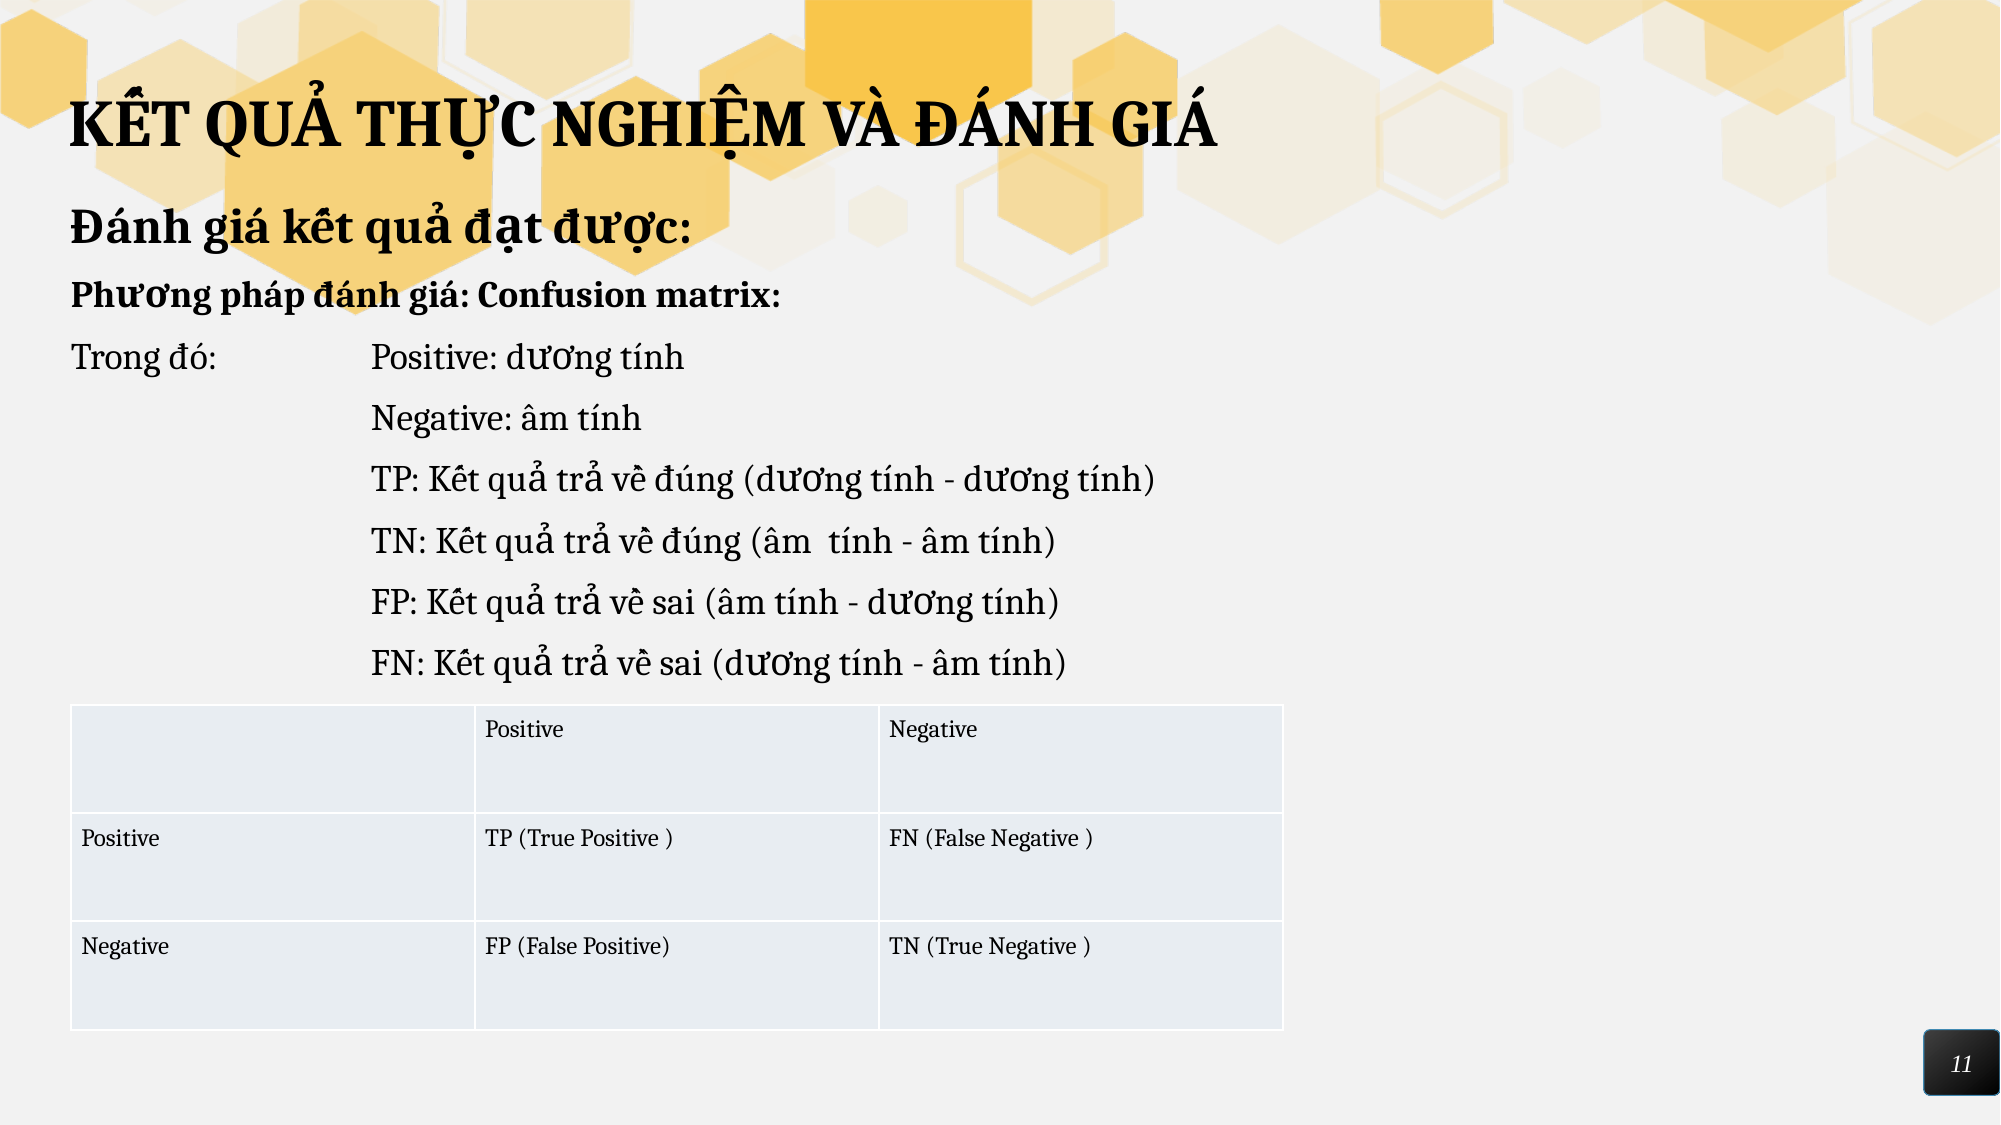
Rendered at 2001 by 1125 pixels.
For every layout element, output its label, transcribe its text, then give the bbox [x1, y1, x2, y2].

table_header Negative [880, 706, 1282, 812]
table_cell Positive [72, 814, 474, 920]
list Đánh giá kết quả đạt được: Phương pháp đánh giá: Confusion matrix: Trong đó: Positive: dương tính Negative: âm tính TP: Kết quả trả về đúng (dương tính - dương tính) TN: Kết quả trả về đúng (âm tính - âm tính) FP: Kết quả trả về sai (âm tính - dương tính) FN: Kết quả trả về sai (dương tính - âm tính) [70, 200, 1930, 1055]
table_cell Negative [72, 922, 474, 1029]
picture [0, 0, 2000, 1125]
table_cell FN (False Negative ) [880, 814, 1282, 920]
table_cell FP (False Positive) [476, 922, 878, 1029]
title KẾT QUẢ THỰC NGHIỆM VÀ ĐÁNH GIÁ [69, 129, 1928, 201]
slide_number 11 [1923, 1029, 2000, 1096]
table_header Positive [476, 706, 878, 812]
table_header [72, 706, 474, 812]
table_cell TN (True Negative ) [880, 922, 1282, 1029]
table_cell TP (True Positive ) [476, 814, 878, 920]
